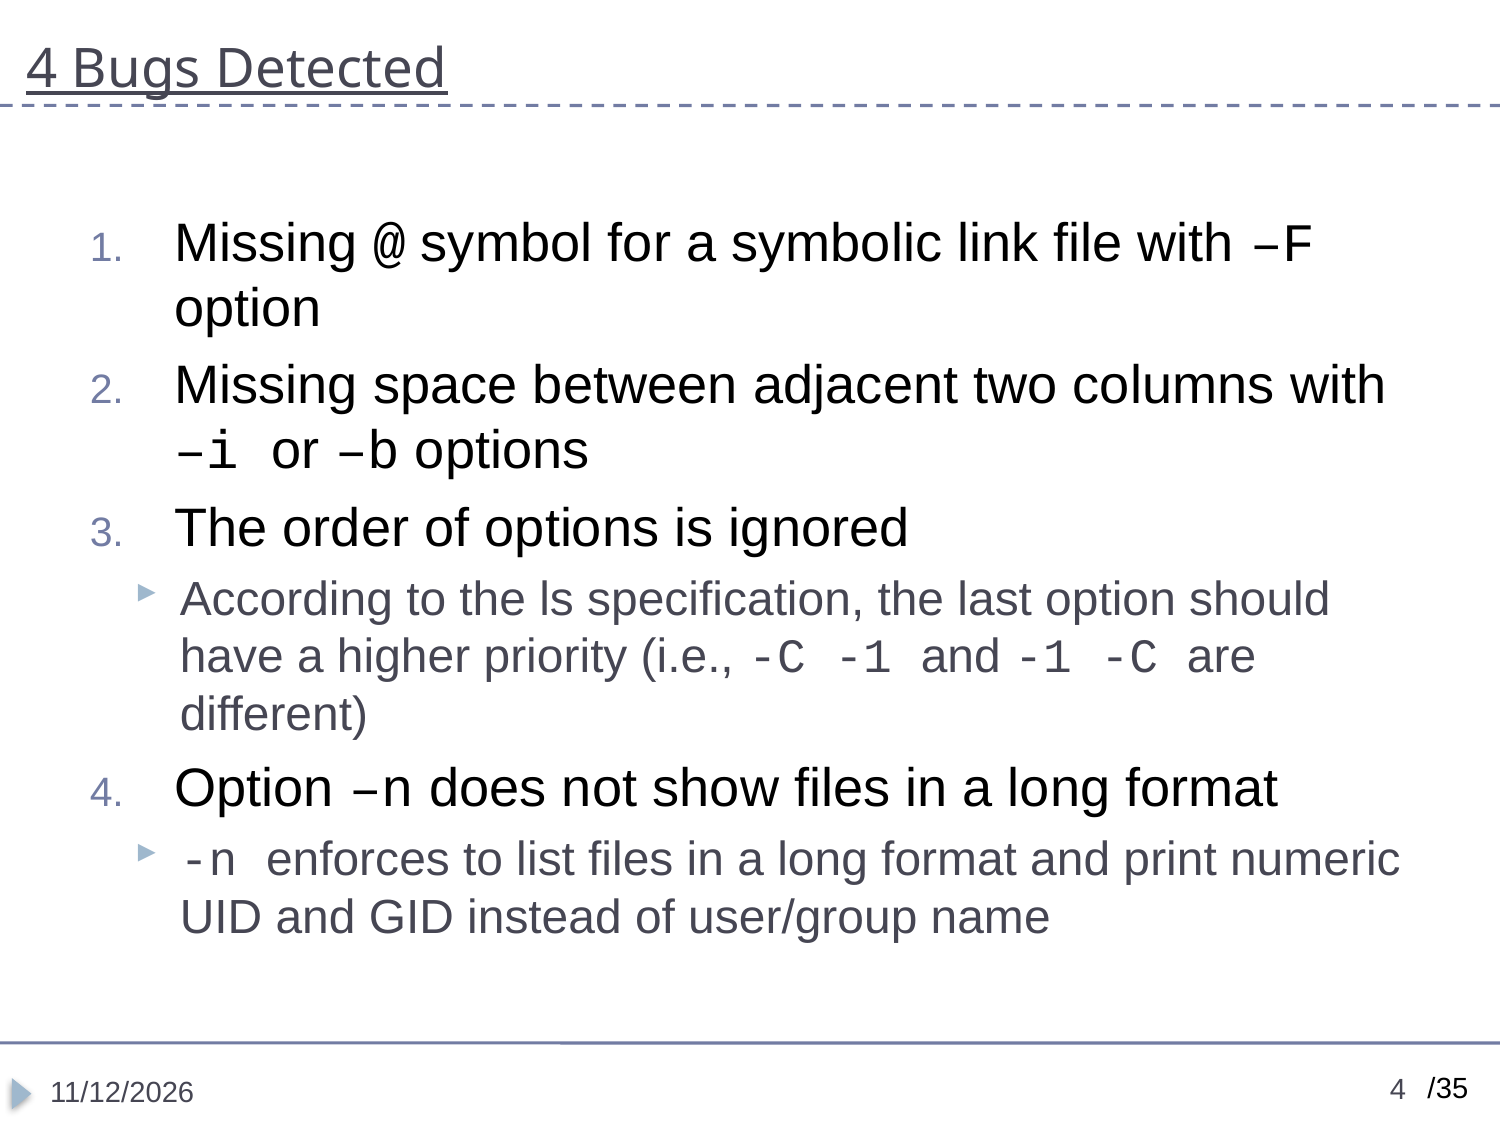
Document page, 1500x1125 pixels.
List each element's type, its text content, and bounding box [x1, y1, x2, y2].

title 4 Bugs Detected [11, 24, 1489, 106]
list Missing @ symbol for a symbolic link file with –F option Missing space between adjacent two columns with –i or –b options The order of options is ignored According to the ls specification, the last option should have a higher priority (i.e., -C -1 and -1 -C are different) Option –n does not show files in a long format -n enforces to list files in a long format and print numeric UID and GID instead of user/group name [75, 200, 1425, 1010]
slide_number 4 [1374, 1062, 1450, 1111]
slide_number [35, 1066, 247, 1115]
